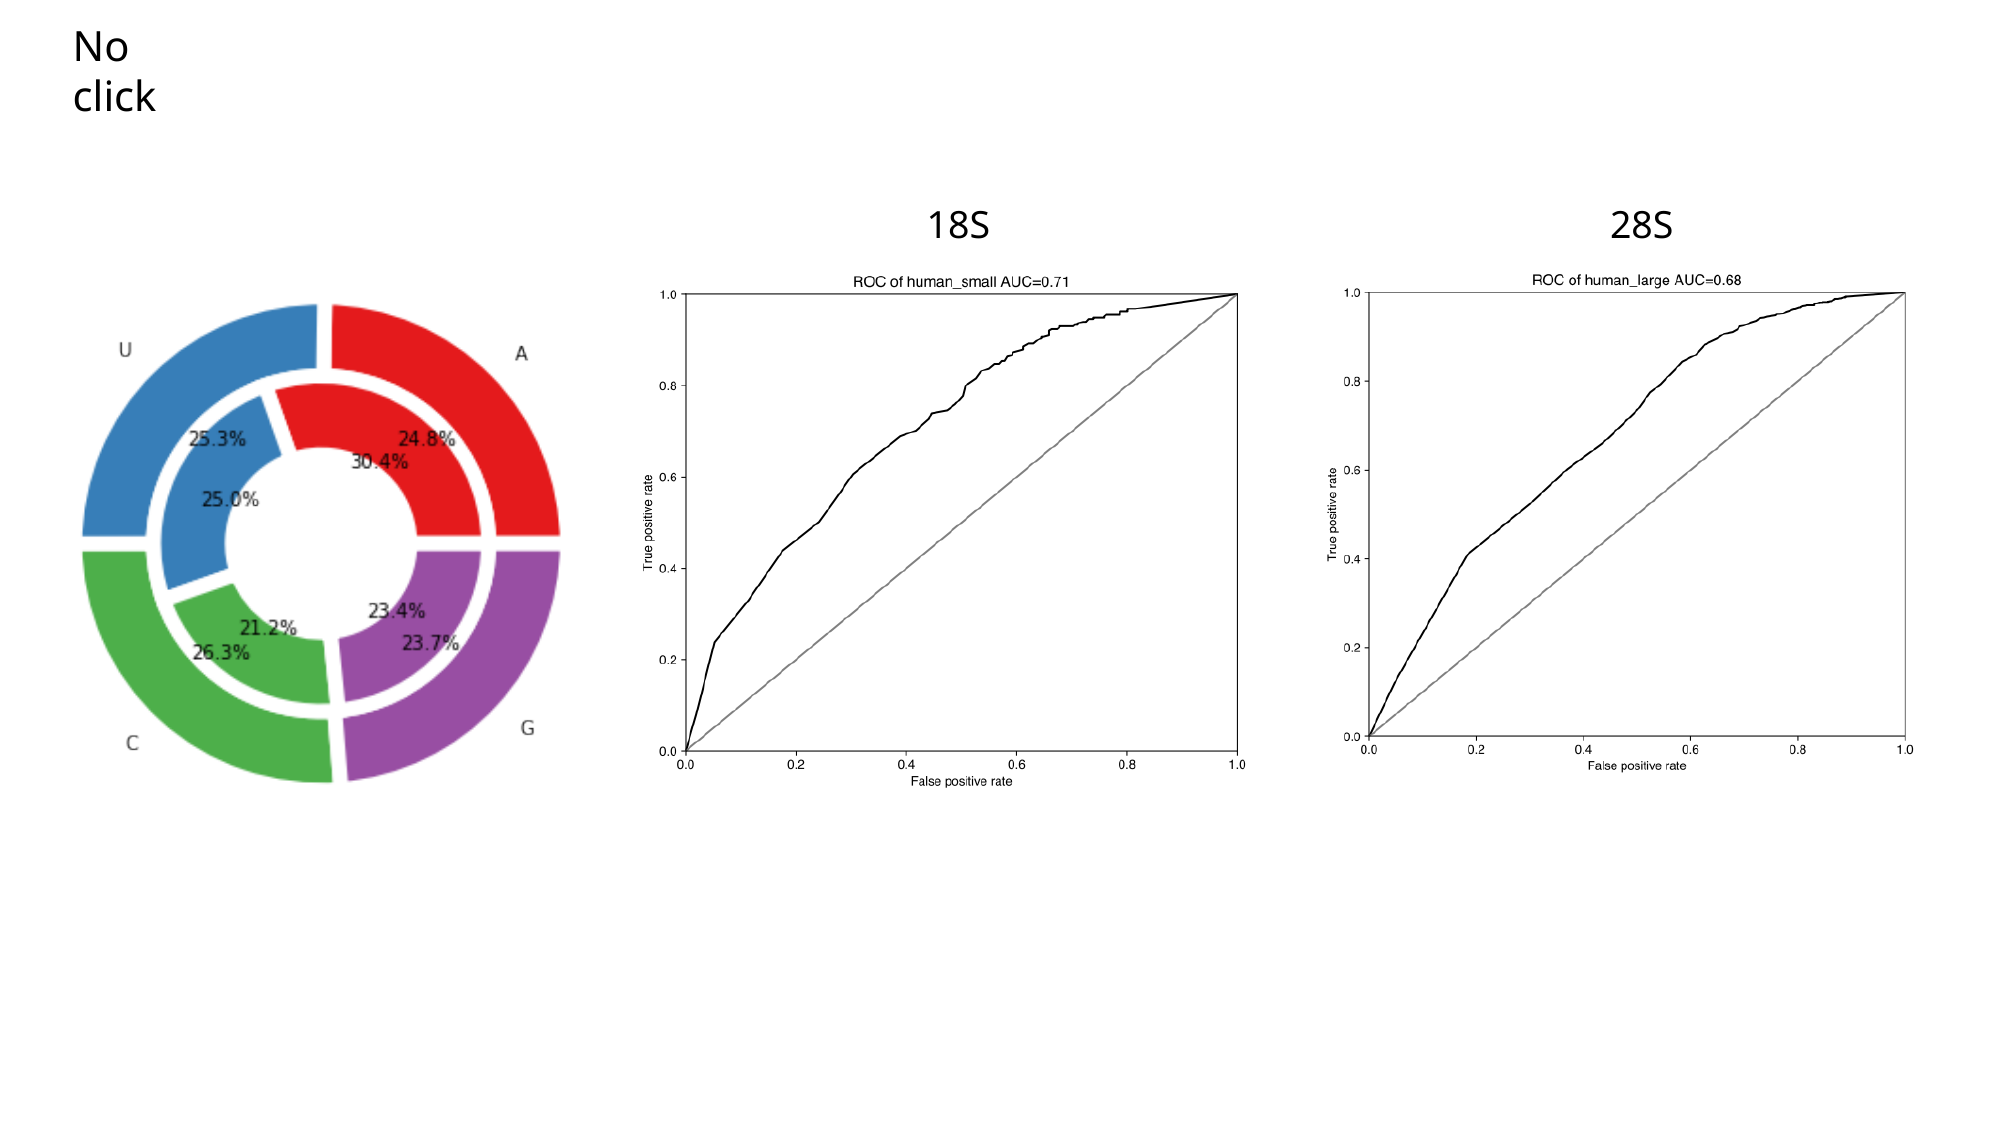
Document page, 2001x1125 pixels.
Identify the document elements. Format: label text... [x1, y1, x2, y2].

text_box No click [57, 12, 237, 127]
picture [1313, 261, 1924, 785]
picture [0, 193, 1257, 866]
text_box 28S [1595, 193, 1797, 253]
text_box 18S [911, 193, 1114, 253]
